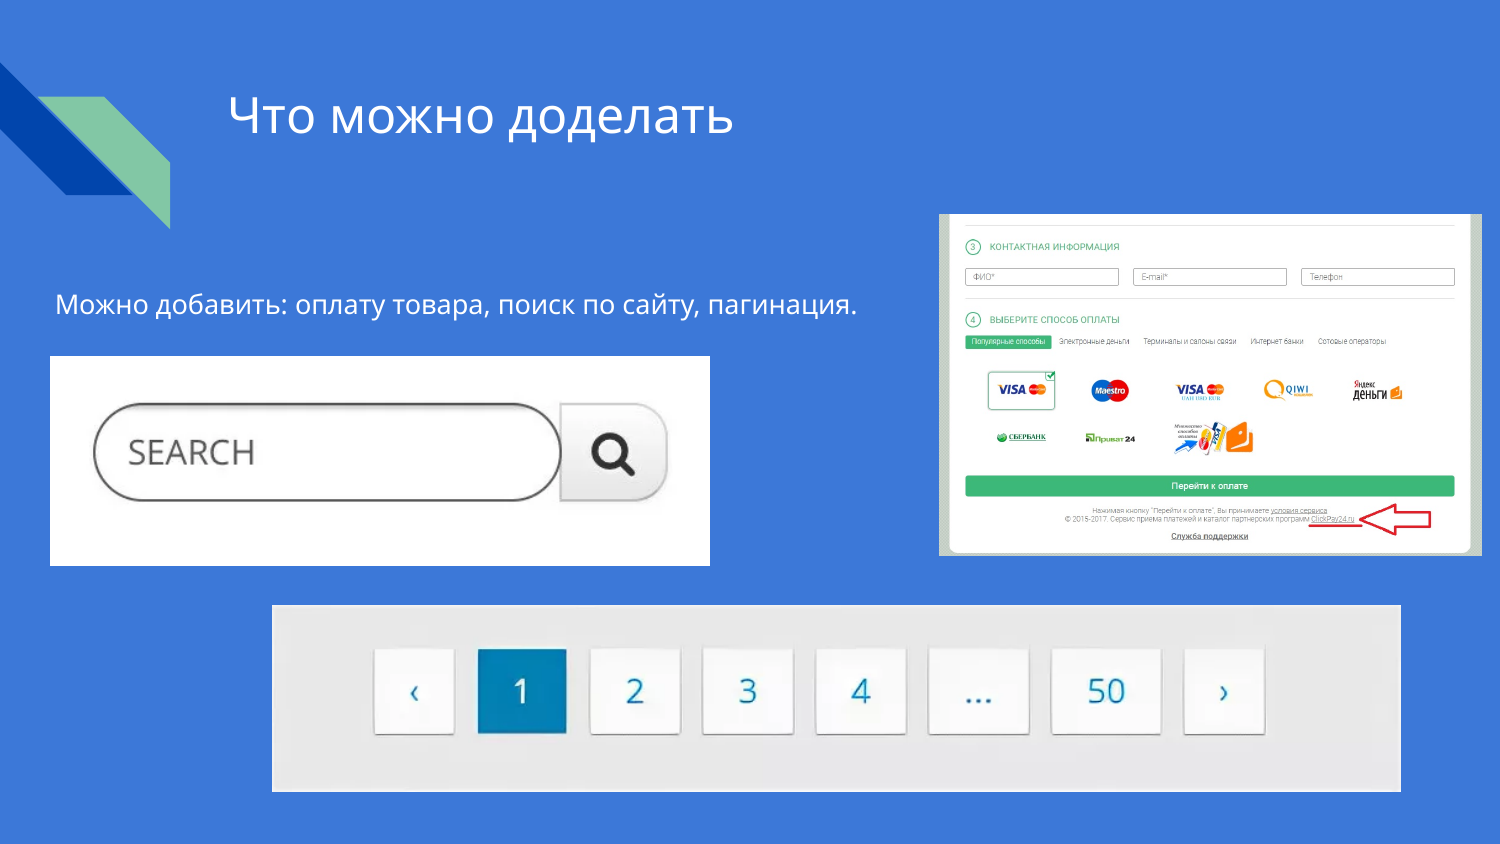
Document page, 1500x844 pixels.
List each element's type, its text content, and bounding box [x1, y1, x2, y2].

picture [50, 356, 711, 567]
picture [272, 605, 1401, 792]
list Можно добавить: оплату товара, поиск по сайту, пагинация. [39, 264, 1195, 743]
picture [939, 214, 1482, 557]
title Что можно доделать [212, 64, 1368, 215]
